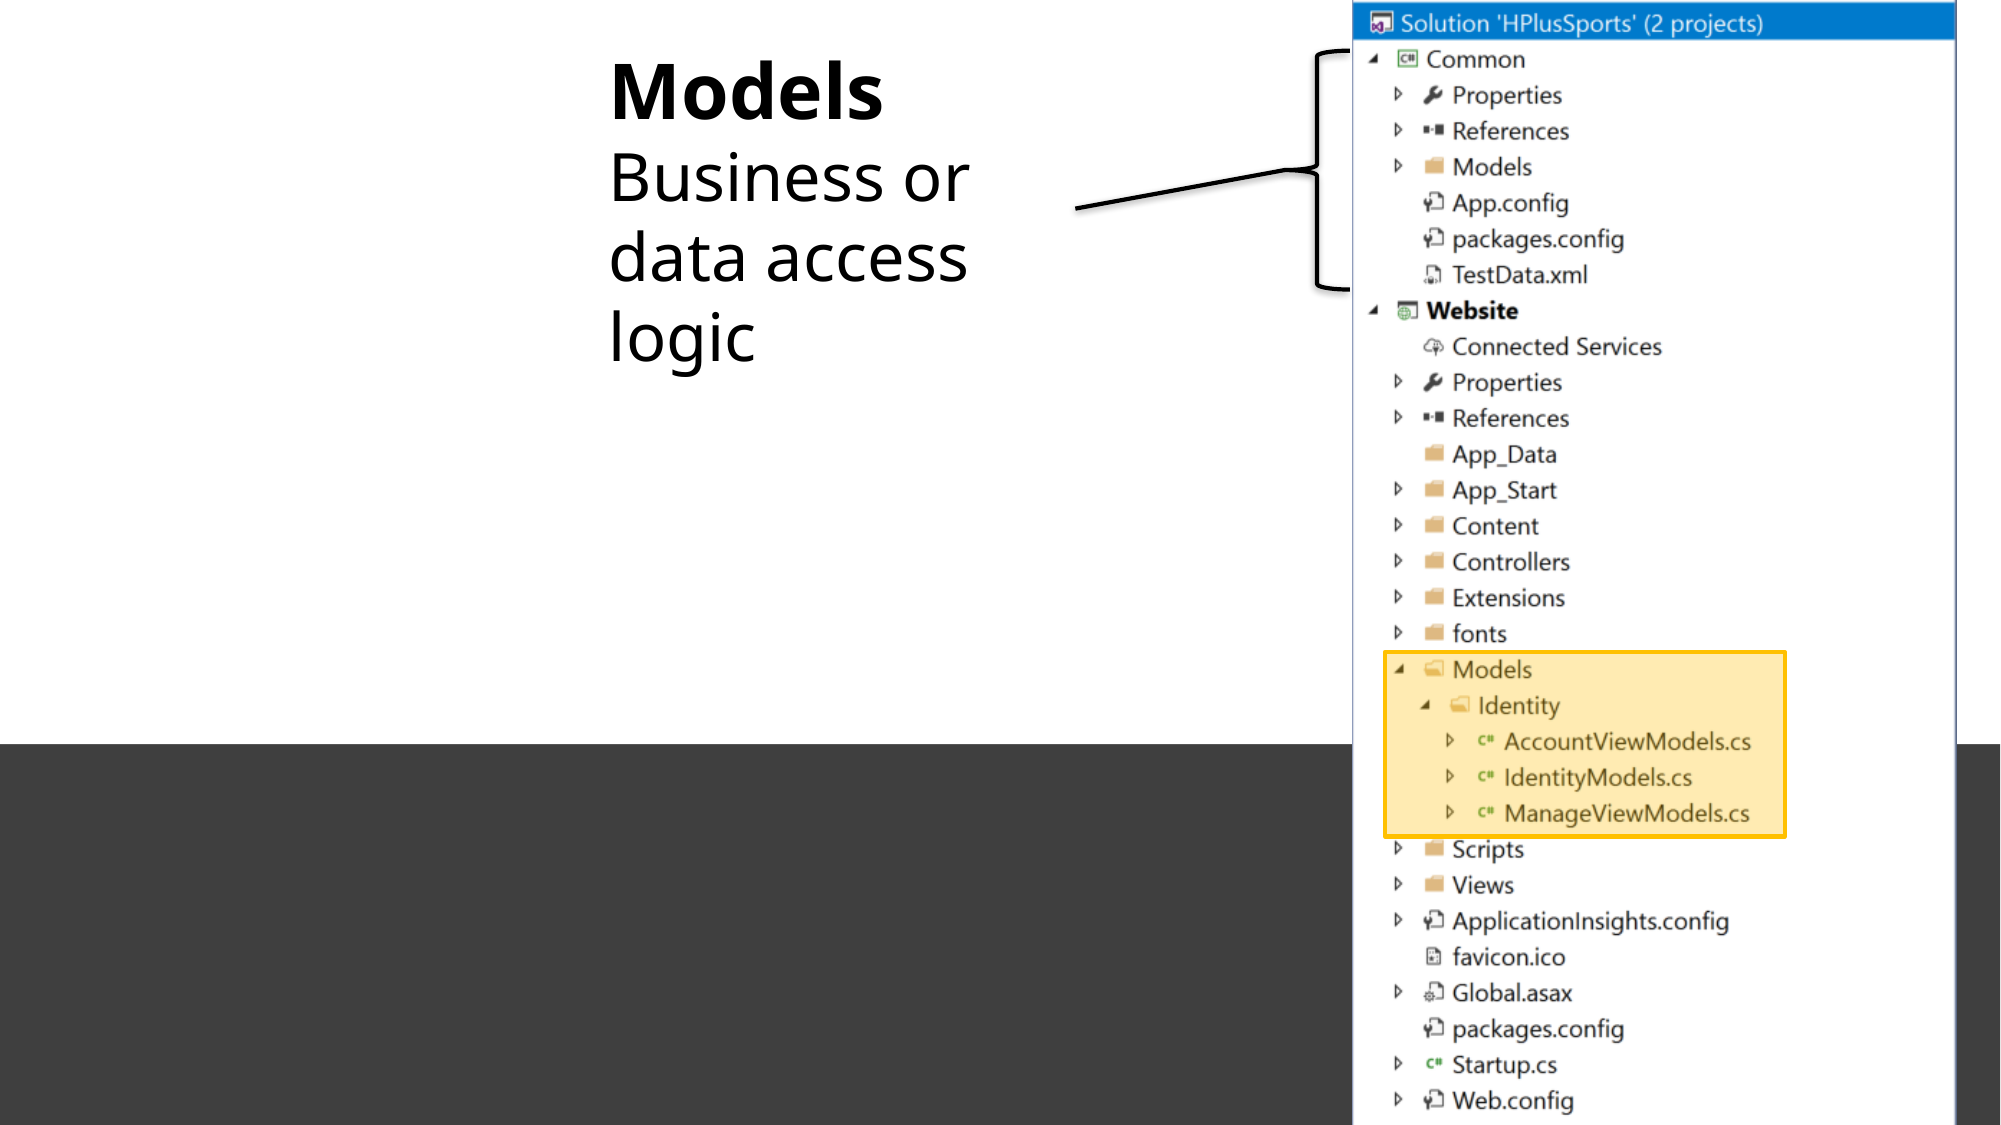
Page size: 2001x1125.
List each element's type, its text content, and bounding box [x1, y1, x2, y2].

text_box [1284, 48, 1347, 292]
picture [1352, 0, 1958, 1125]
text_box Models Business or data access logic [594, 35, 1076, 383]
